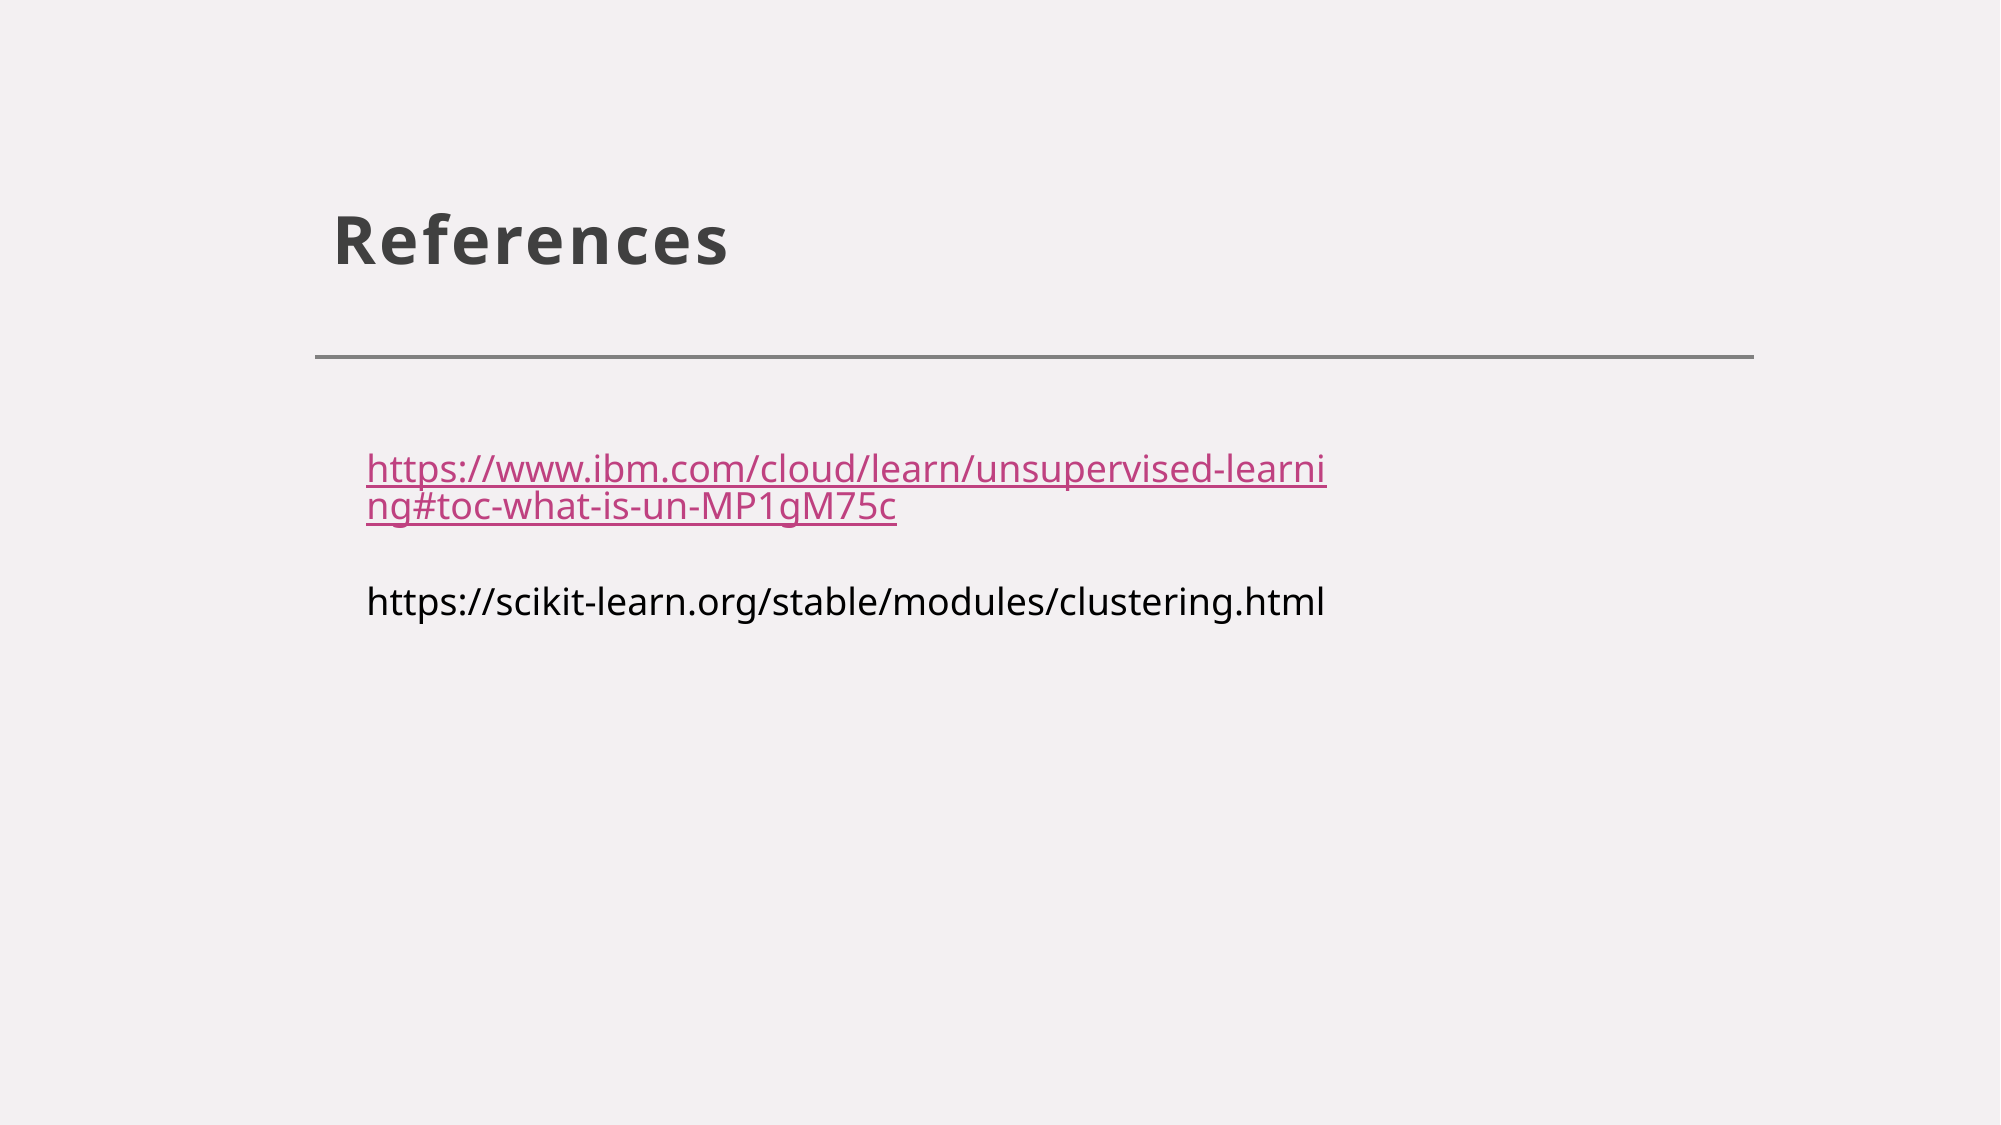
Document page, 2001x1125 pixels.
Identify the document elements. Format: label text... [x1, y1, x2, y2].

text_box https://www.ibm.com/cloud/learn/unsupervised-learning#toc-what-is-un-MP1gM75c https://scikit-learn.org/stable/modules/clustering.html [351, 437, 1352, 594]
title References [315, 72, 1754, 294]
